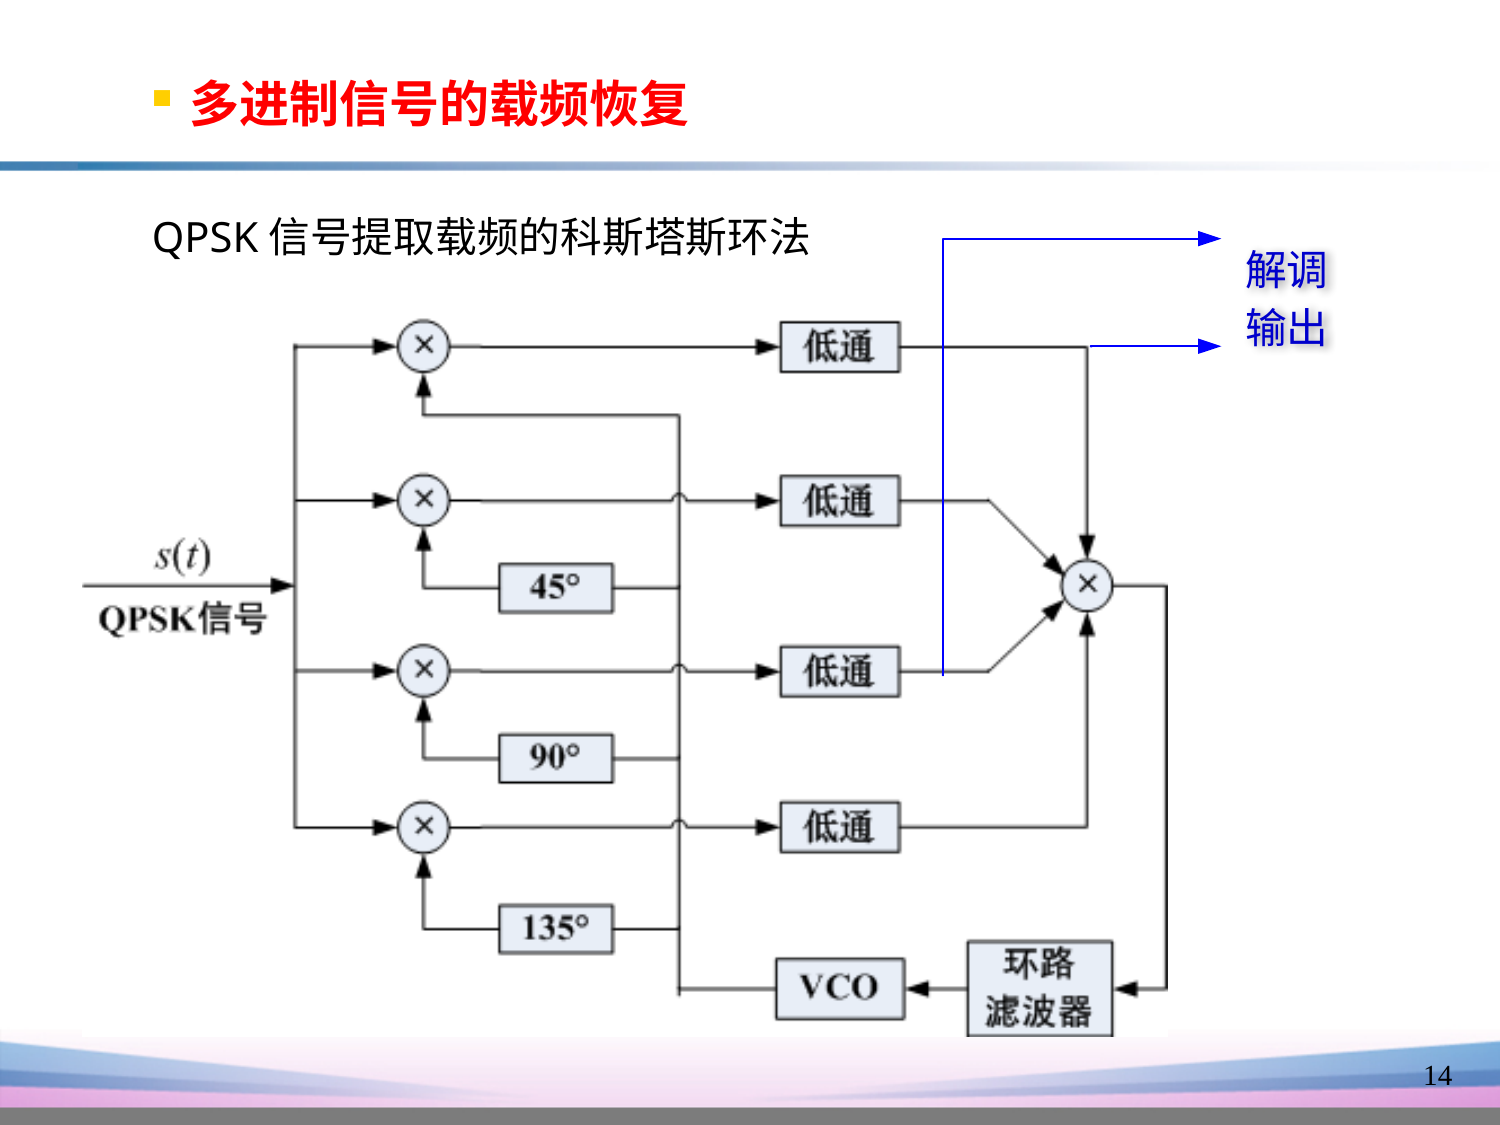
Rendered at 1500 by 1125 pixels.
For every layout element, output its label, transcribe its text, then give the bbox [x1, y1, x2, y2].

text_box 多进制信号的载频恢复 QPSK信号提取载频的科斯塔斯环法 [137, 64, 1142, 313]
text_box 解调 输出 [1254, 227, 1354, 369]
slide_number 14 [1154, 1023, 1468, 1100]
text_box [914, 210, 1250, 704]
picture [0, 0, 1500, 1125]
